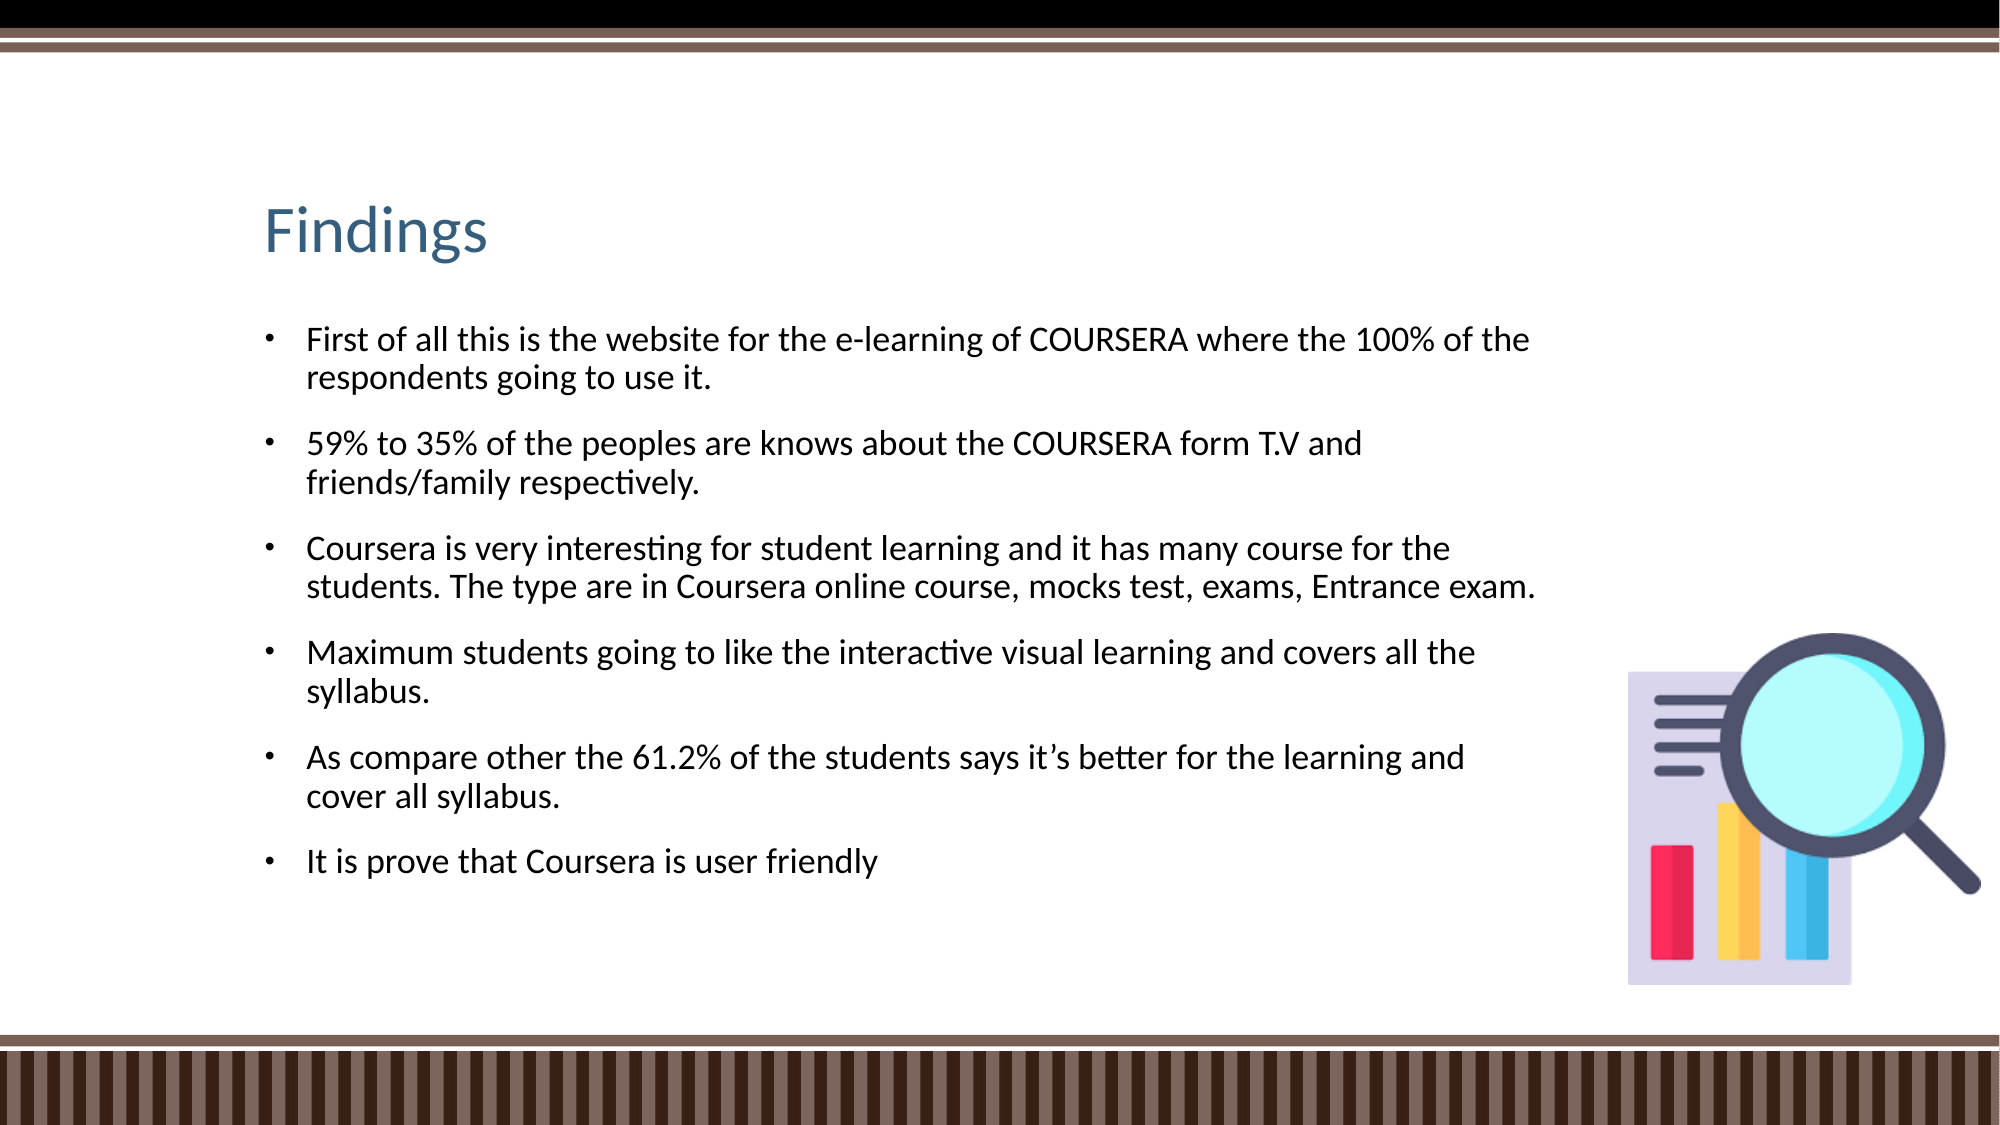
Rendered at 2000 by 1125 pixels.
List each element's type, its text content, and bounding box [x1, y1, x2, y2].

picture [1628, 633, 1981, 985]
list First of all this is the website for the e-learning of COURSERA where the 100% of the respondents going to use it. 59% to 35% of the peoples are knows about the COURSERA form T.V and friends/family respectively. Coursera is very interesting for student learning and it has many course for the students. The type are in Coursera online course, mocks test, exams, Entrance exam. Maximum students going to like the interactive visual learning and covers all the syllabus. As compare other the 61.2% of the students says it’s better for the learning and cover all syllabus. It is prove that Coursera is user friendly [249, 312, 1555, 920]
title Findings [249, 99, 1750, 275]
